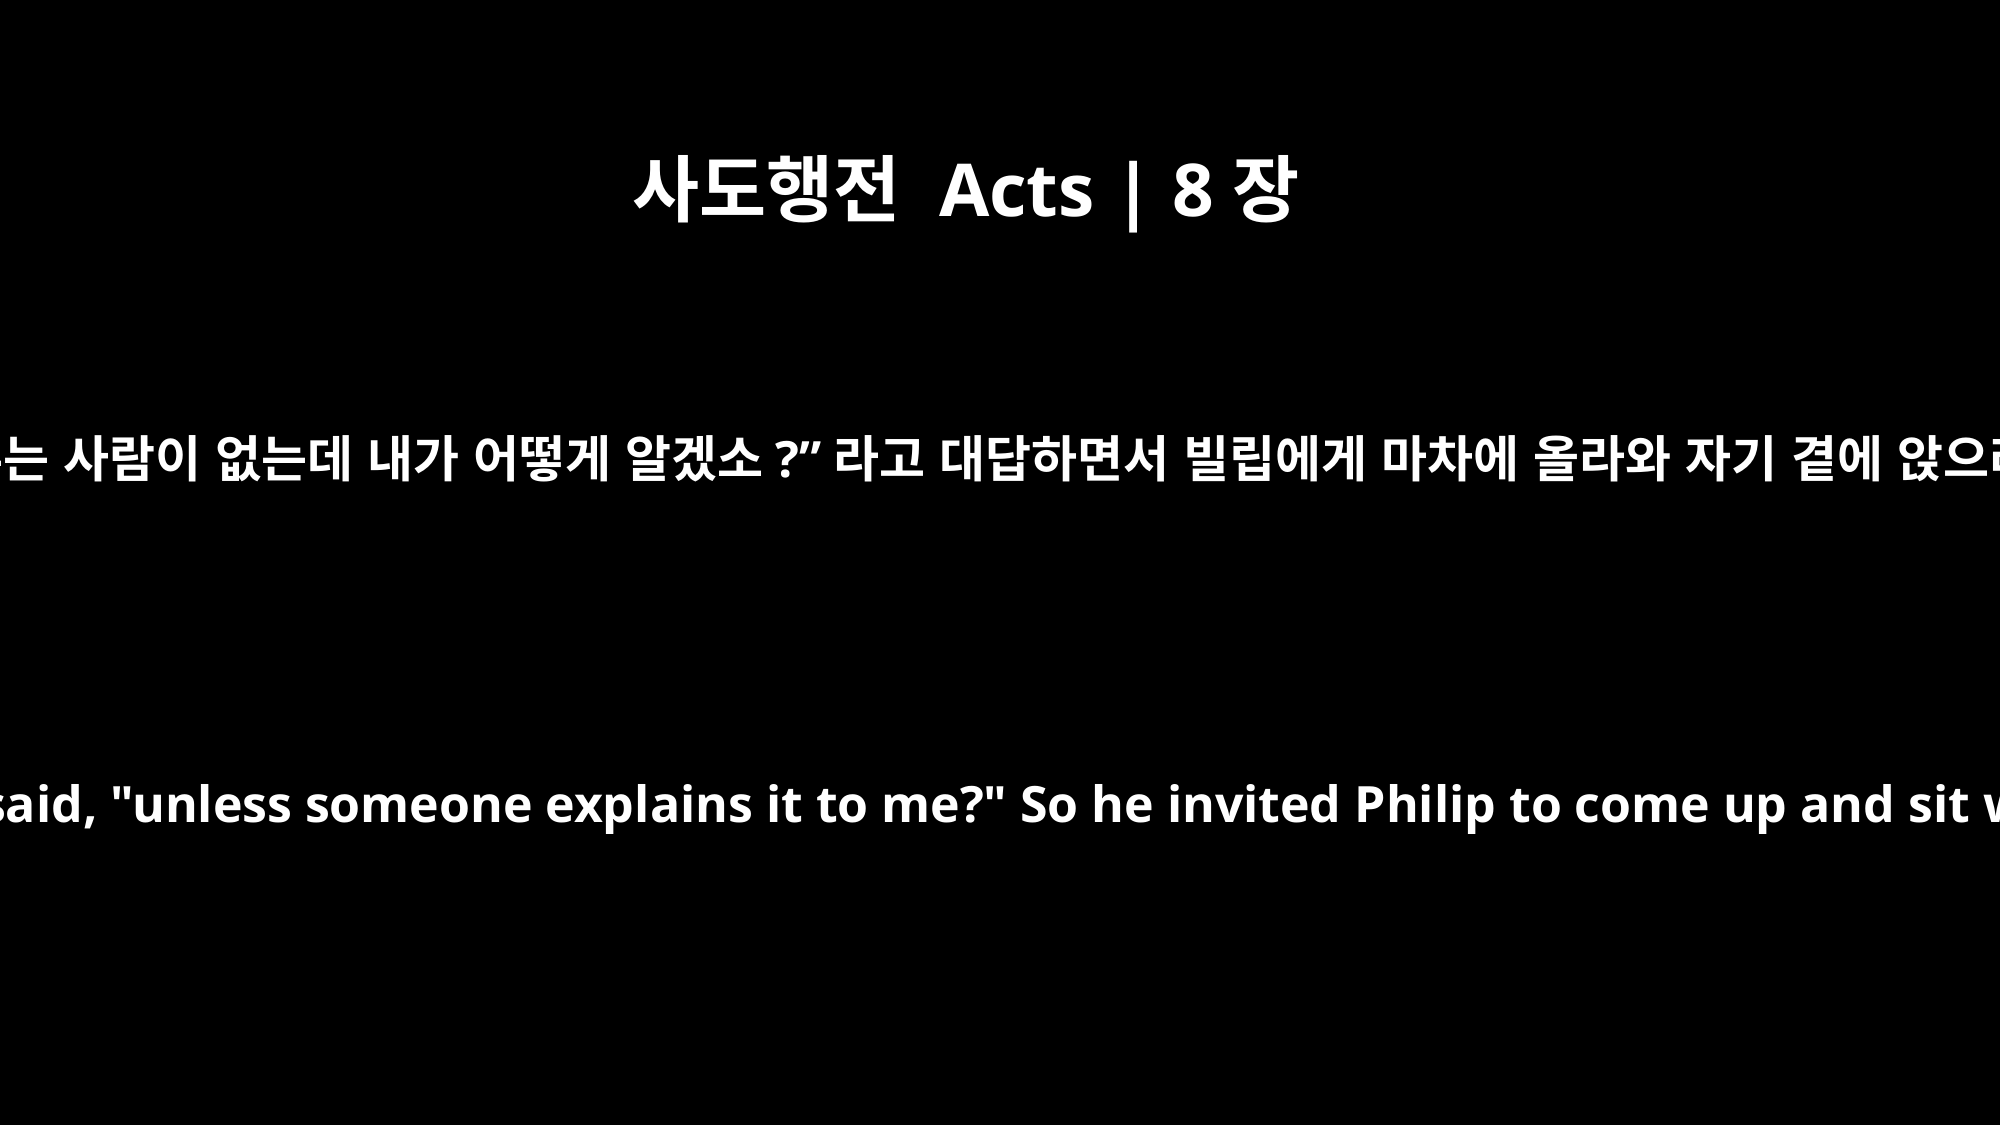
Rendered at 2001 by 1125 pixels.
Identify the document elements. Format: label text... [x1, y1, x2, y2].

text_box "How can I," he said, "unless someone explains it to me?" So he invited Philip to come up and sit with him. [0, 764, 2000, 840]
text_box 31 그러자 그는 “설명해 주는 사람이 없는데 내가 어떻게 알겠소?”라고 대답하면서 빌립에게 마차에 올라와 자기 곁에 앉으라고 부탁했습니다. [0, 359, 2000, 495]
text_box 사도행전 Acts | 8장 [617, 136, 1315, 239]
